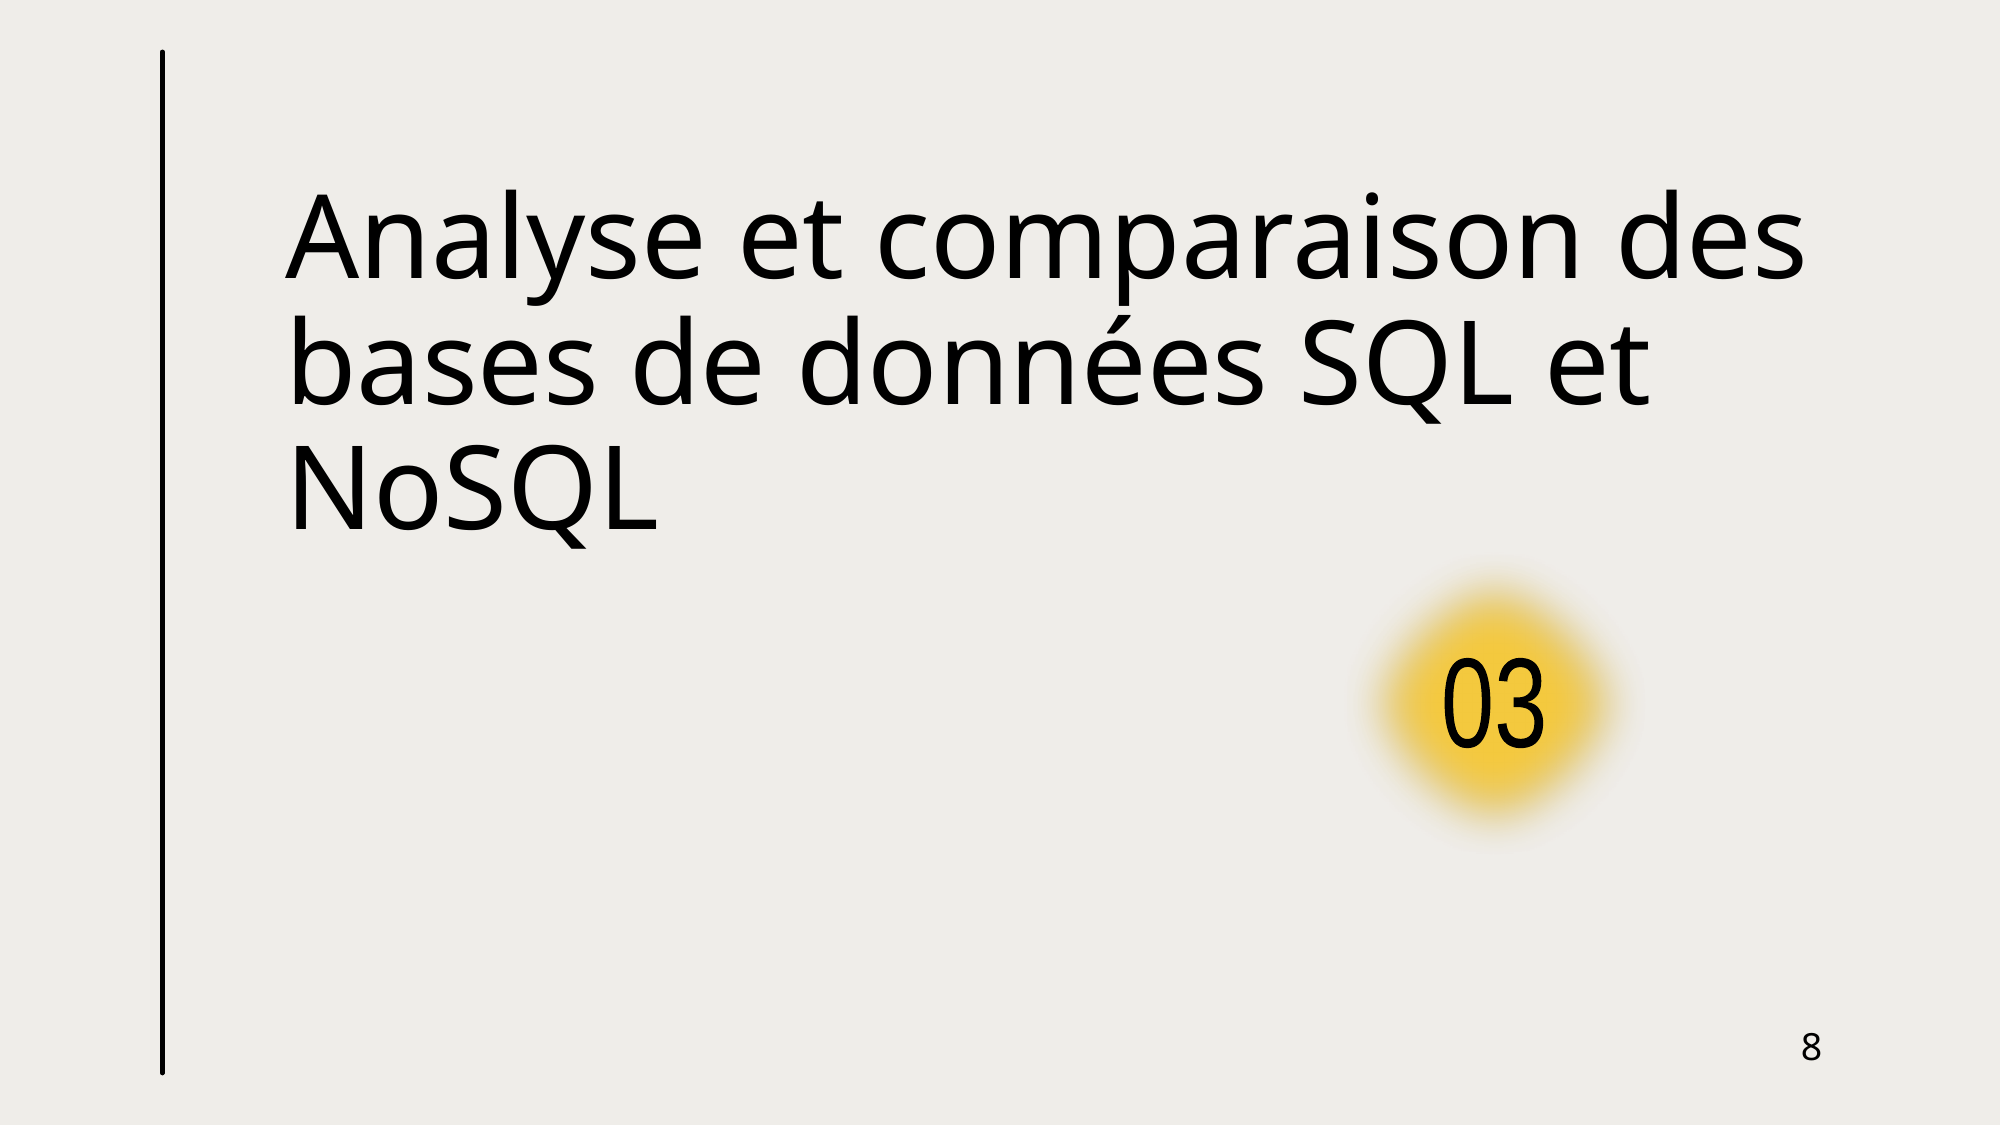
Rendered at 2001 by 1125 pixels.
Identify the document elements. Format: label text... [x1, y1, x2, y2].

text_box 8 [1786, 1015, 2000, 1076]
title Analyse et comparaison des bases de données SQL et NoSQL [270, 170, 1976, 563]
text_box [1431, 640, 1558, 767]
